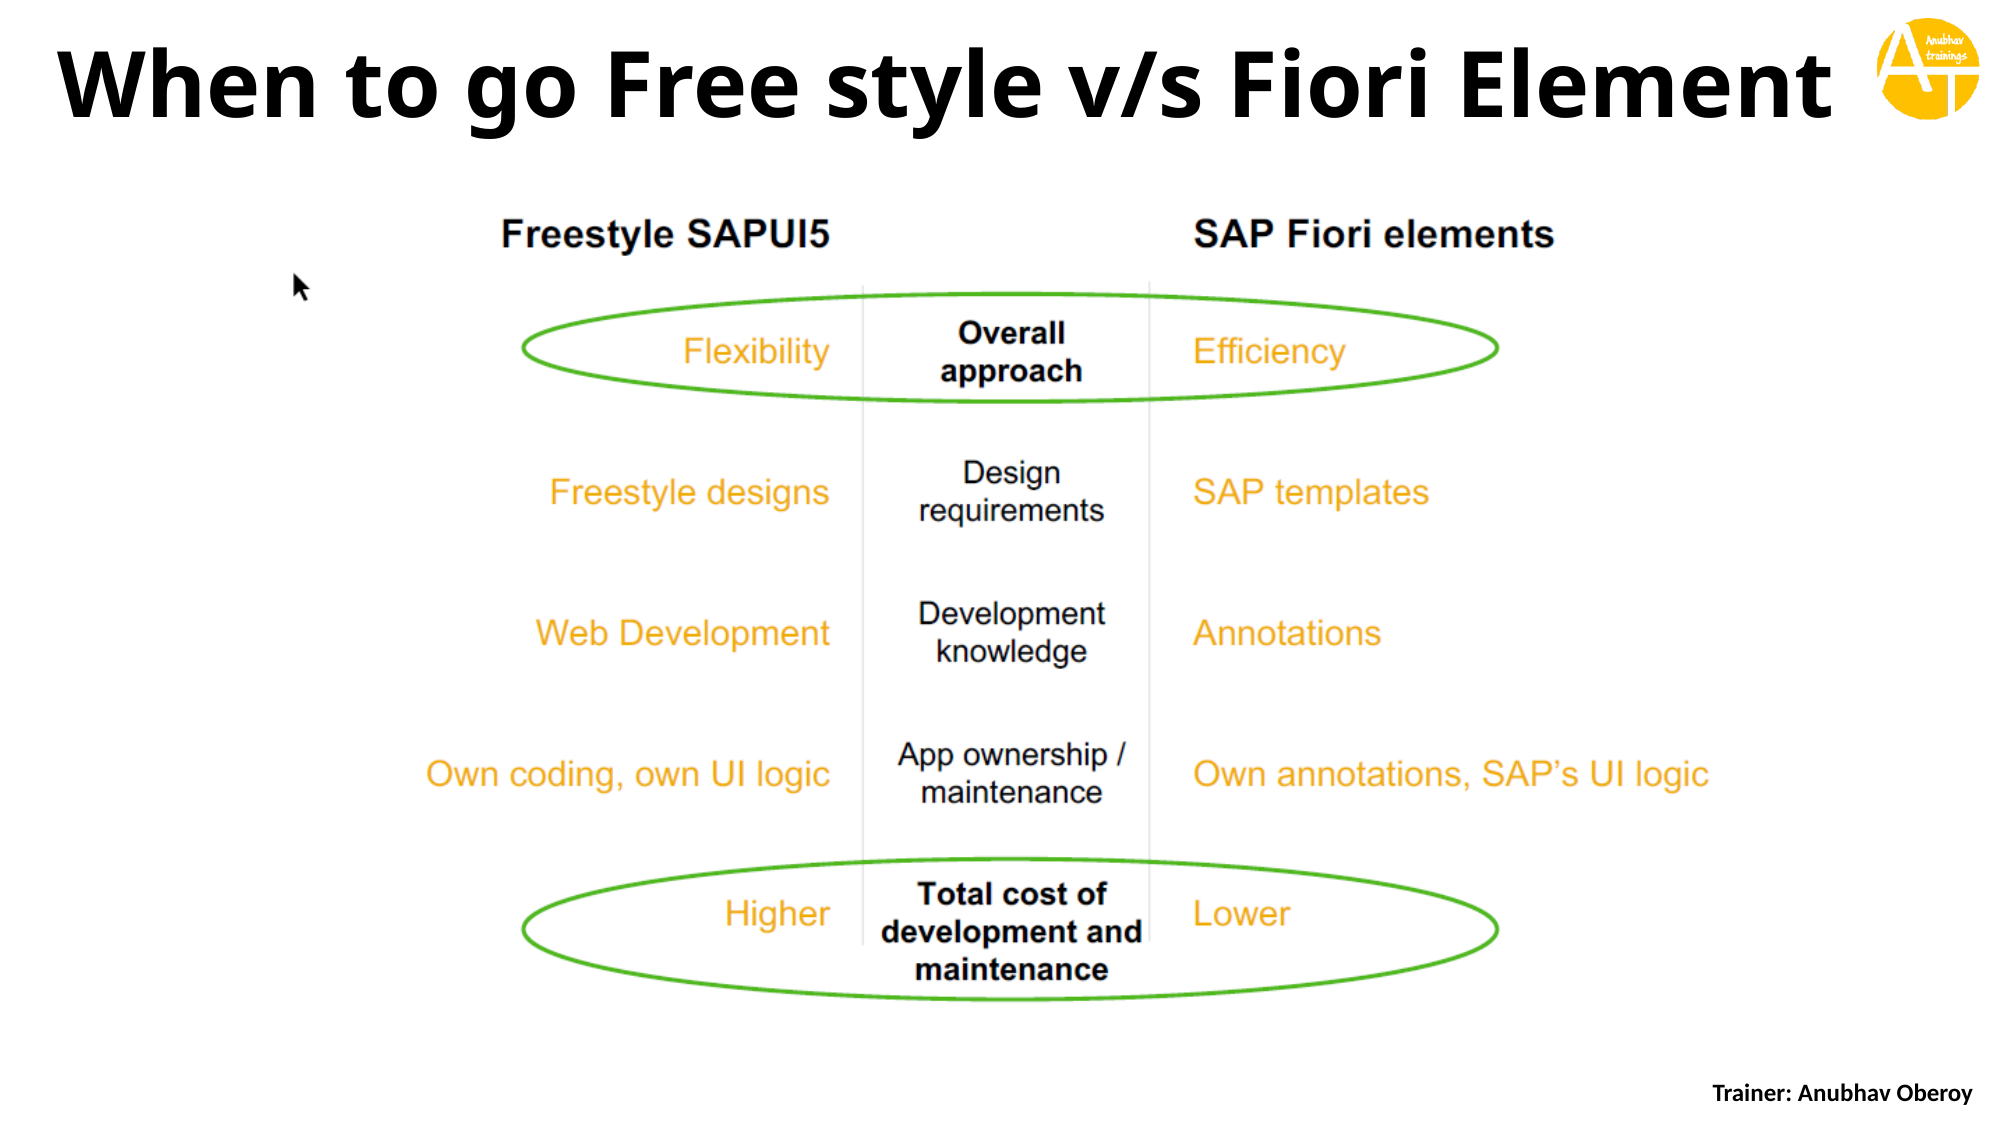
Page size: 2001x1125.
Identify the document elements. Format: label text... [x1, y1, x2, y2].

picture [1866, 11, 1985, 128]
picture [281, 168, 1775, 1029]
text_box When to go Free style v/s Fiori Element [42, 30, 1896, 148]
footer Trainer: Anubhav Oberoy [1660, 1074, 2000, 1108]
